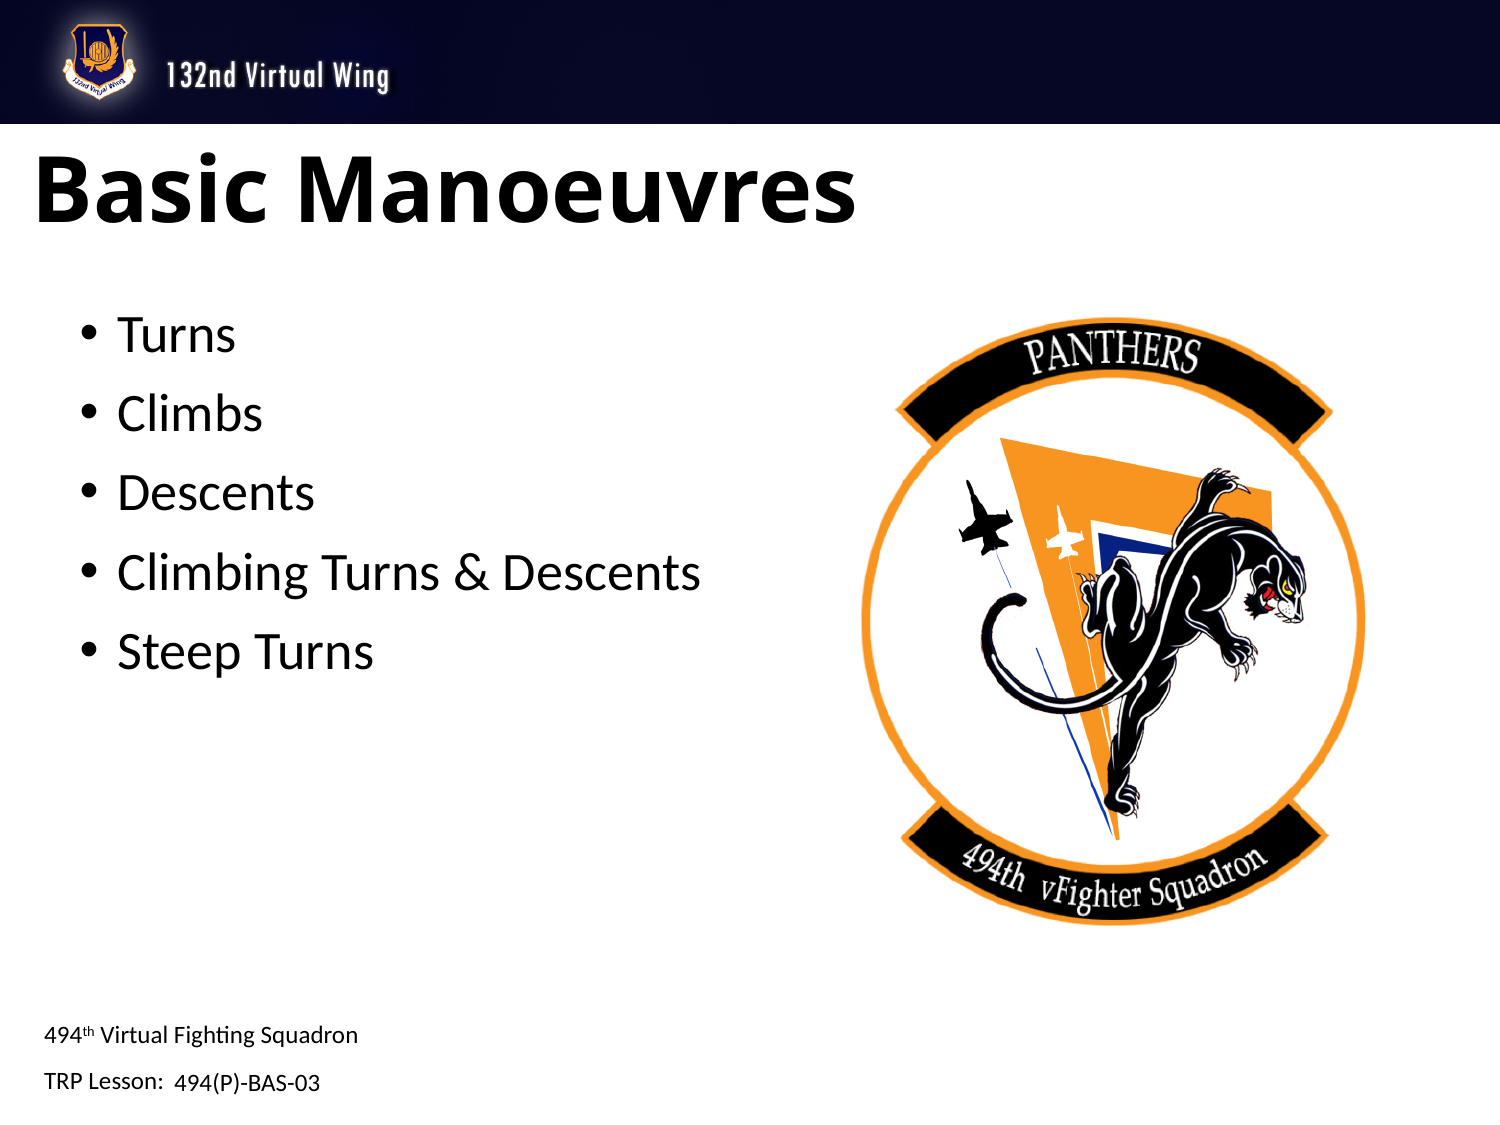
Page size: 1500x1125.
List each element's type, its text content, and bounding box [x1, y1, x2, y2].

list Turns Climbs Descents Climbing Turns & Descents Steep Turns [64, 298, 845, 1012]
picture [856, 314, 1371, 929]
picture [0, 0, 1500, 124]
title Basic Manoeuvres [16, 135, 1317, 295]
text_box 494(P)-BAS-03 [159, 1058, 396, 1104]
